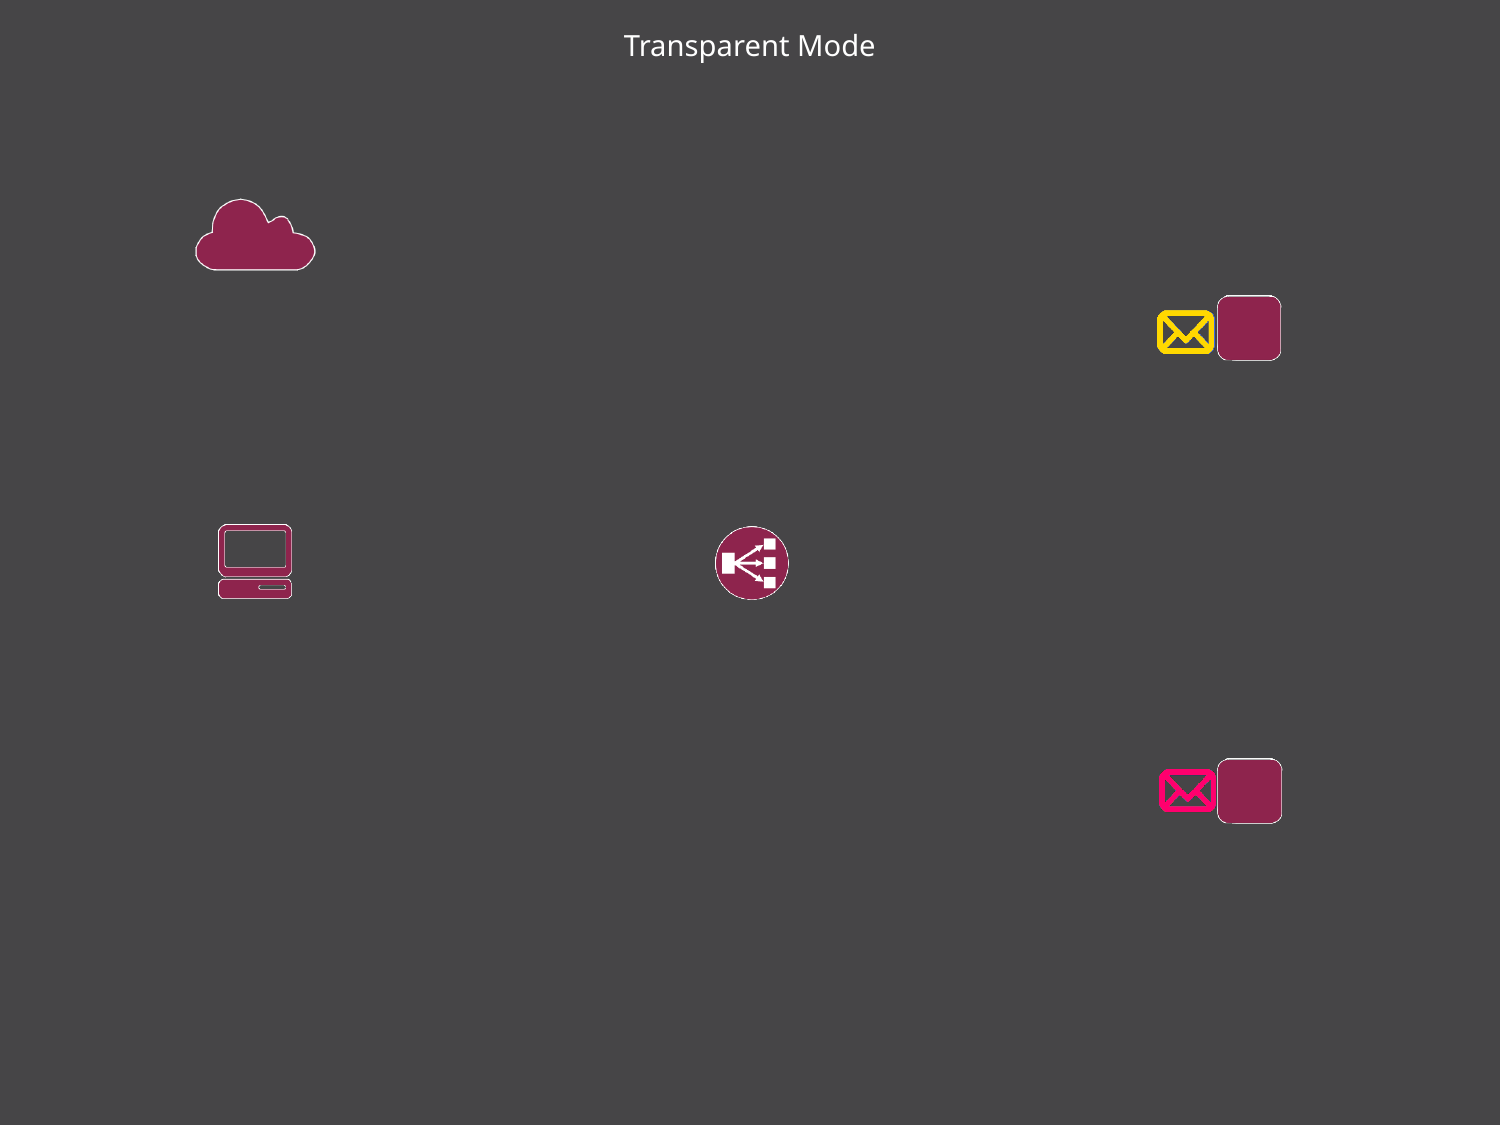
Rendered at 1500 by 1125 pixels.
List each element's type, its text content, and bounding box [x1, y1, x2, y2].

picture [186, 189, 324, 280]
picture [1159, 758, 1284, 824]
picture [218, 524, 292, 599]
title Transparent Mode [304, 16, 1196, 77]
picture [1157, 295, 1283, 361]
picture [714, 525, 789, 600]
